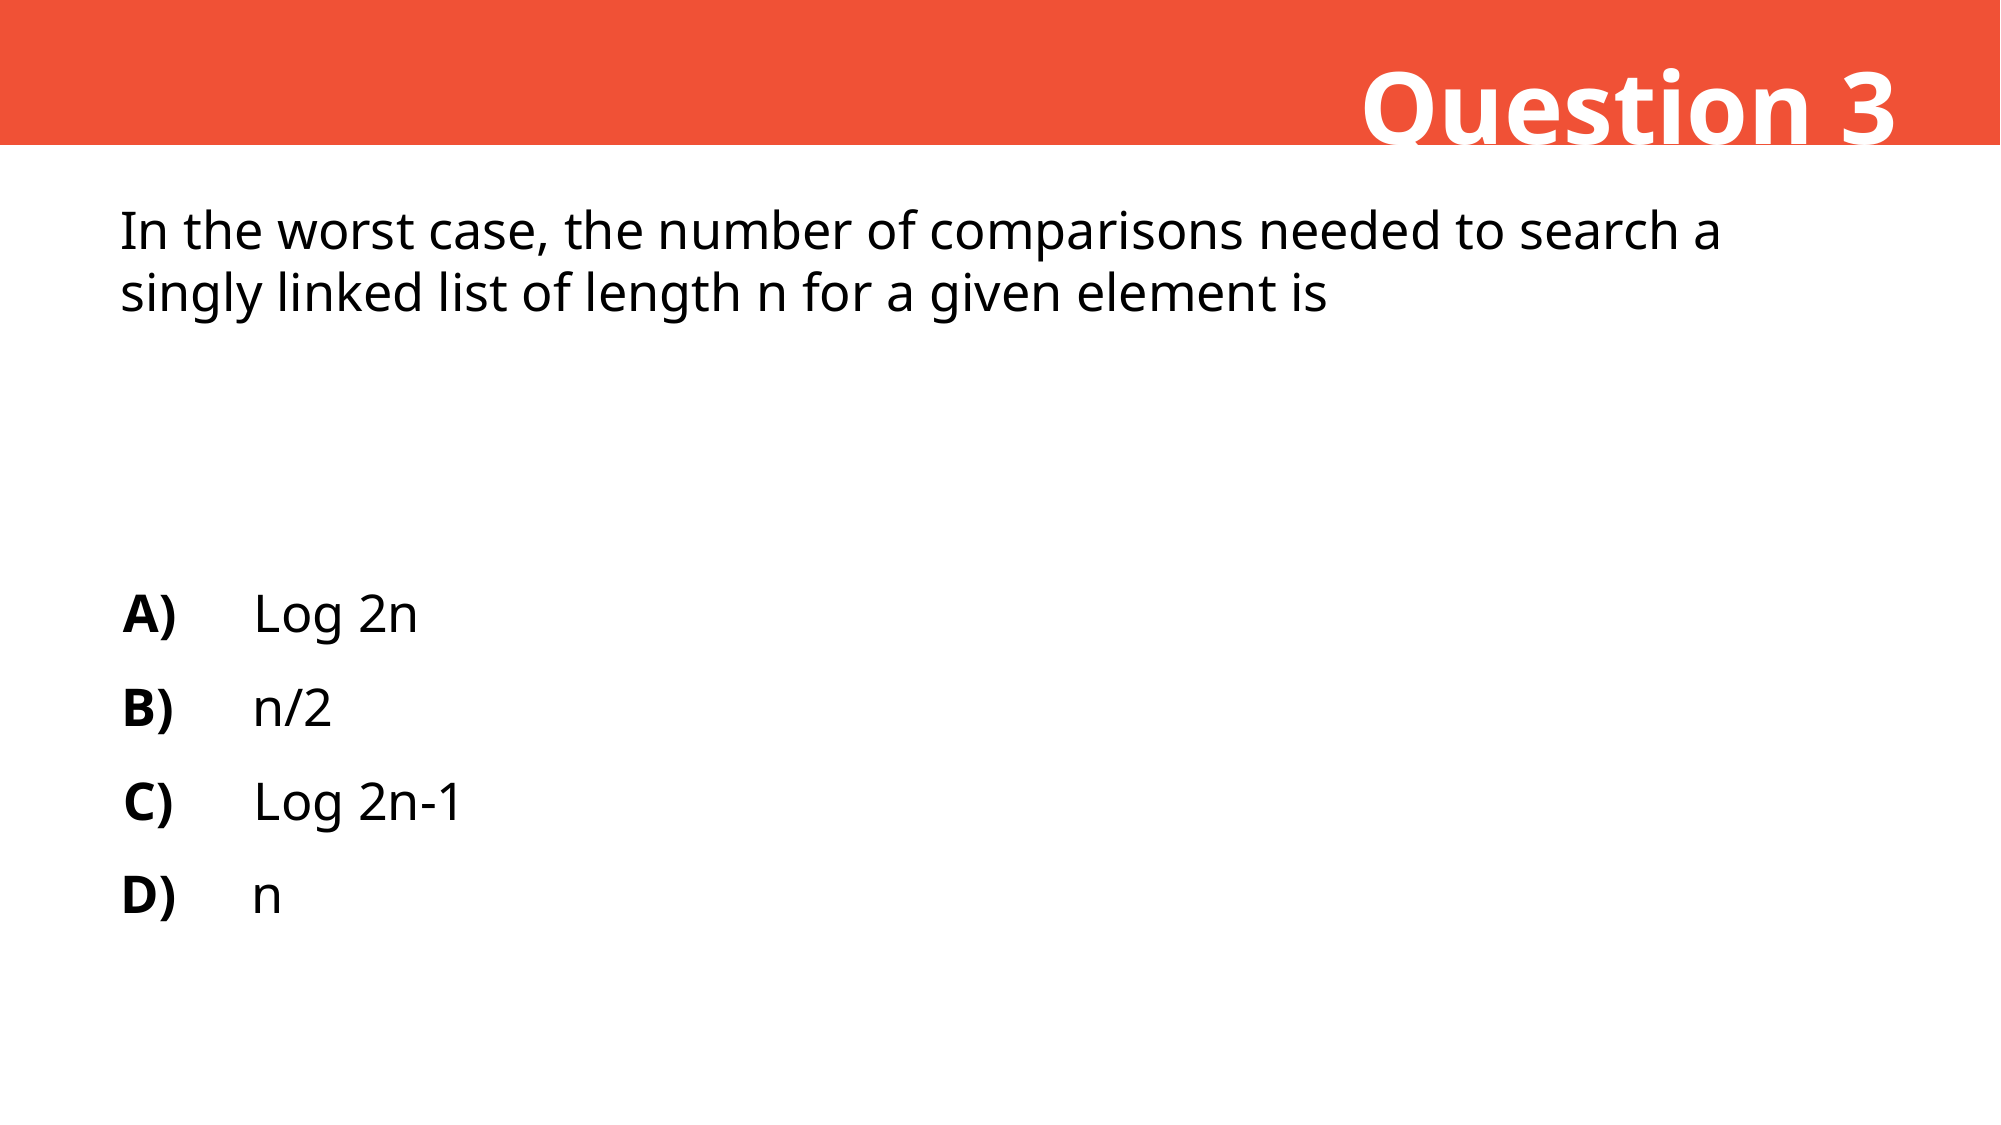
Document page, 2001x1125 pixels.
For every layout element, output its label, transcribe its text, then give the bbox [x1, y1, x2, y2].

text_box Question 3 [638, 37, 1914, 173]
text_box n/2 [237, 635, 1894, 745]
text_box B) [106, 635, 221, 745]
text_box C) [107, 730, 223, 839]
text_box D) [105, 822, 220, 932]
text_box n [236, 822, 1893, 932]
text_box [0, 0, 2000, 147]
text_box A) [107, 541, 223, 651]
text_box In the worst case, the number of comparisons needed to search a singly linked list of length n for a given element is [105, 189, 1895, 330]
text_box Log 2n-1 [238, 730, 1896, 839]
text_box Log 2n [238, 541, 1896, 651]
